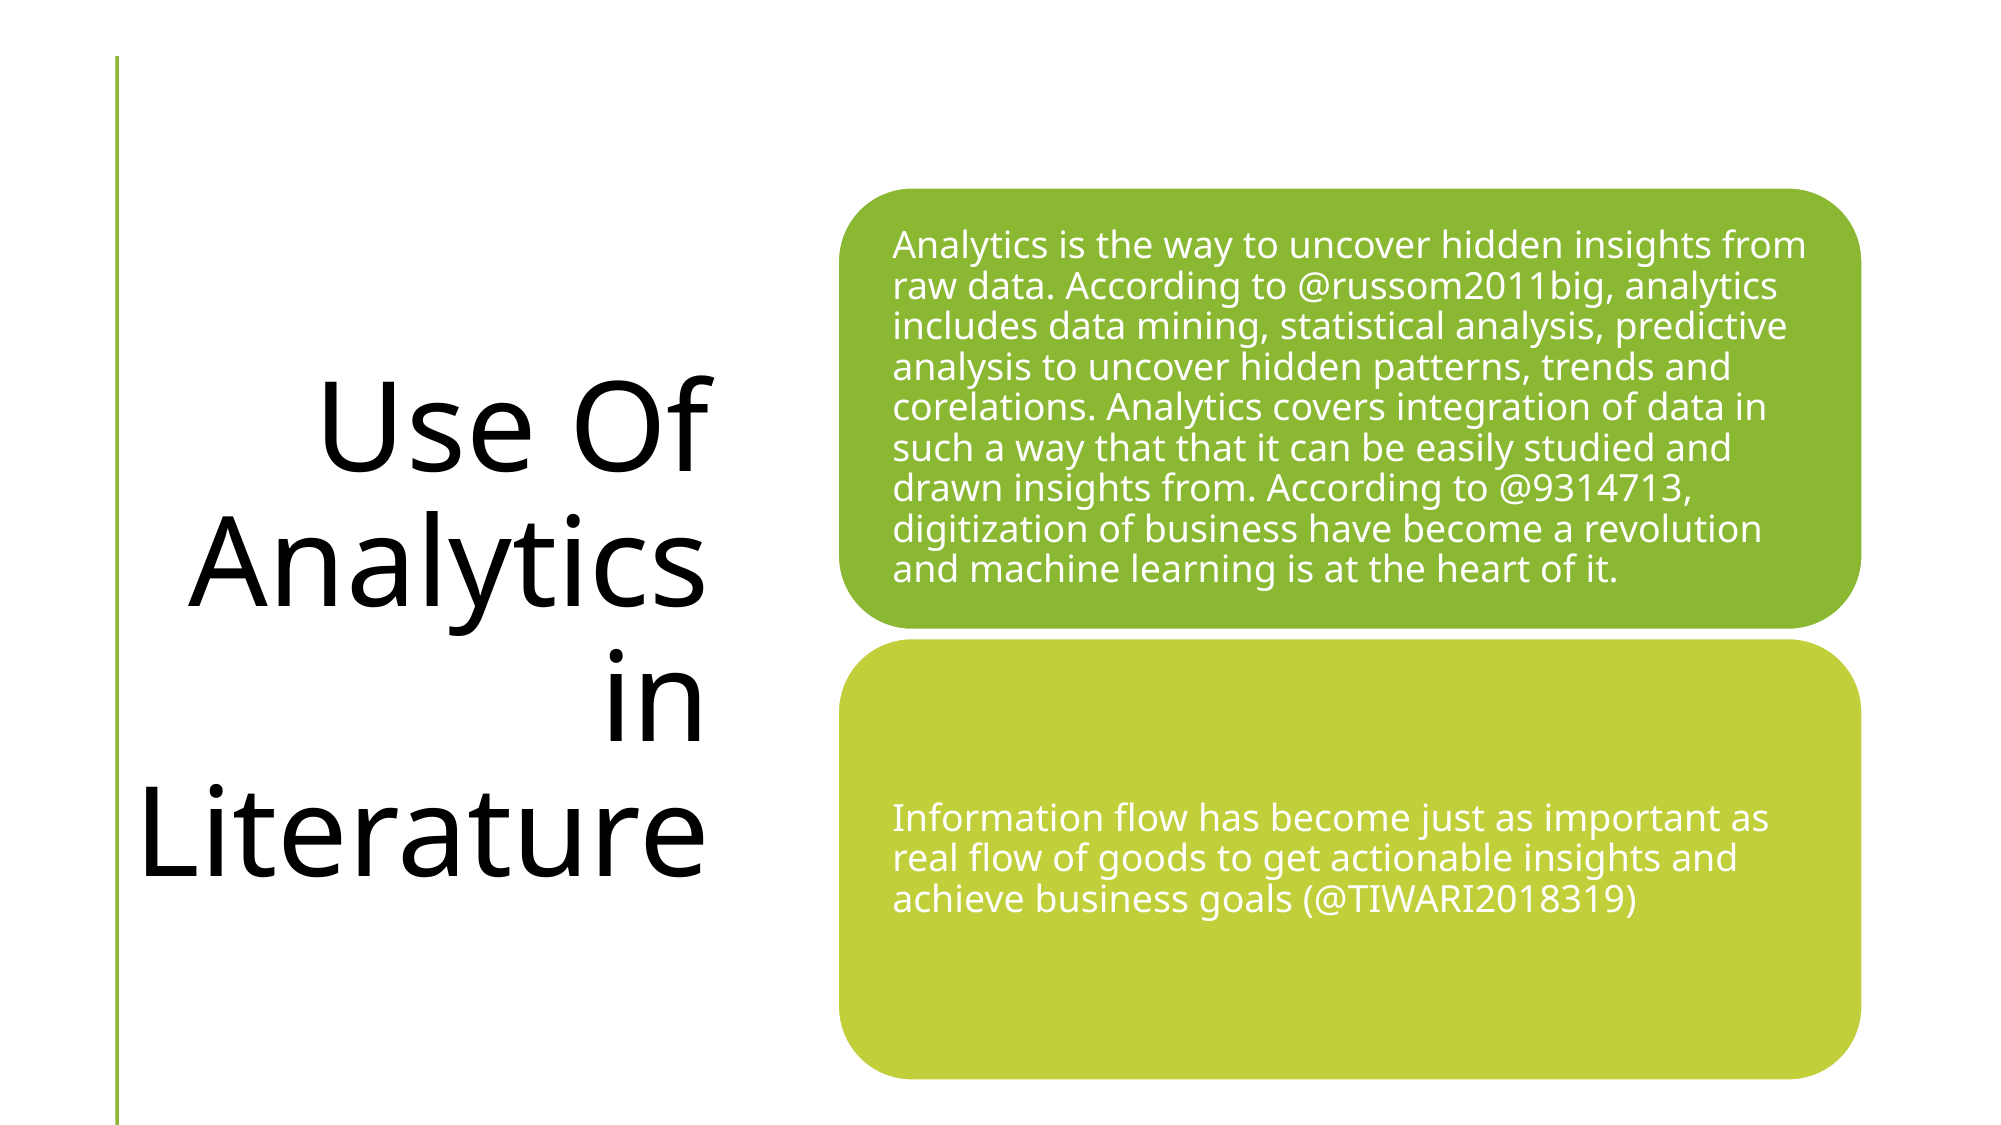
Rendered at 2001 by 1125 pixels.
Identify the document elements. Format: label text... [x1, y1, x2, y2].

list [837, 175, 1863, 1093]
title Use Of Analytics in Literature [78, 175, 725, 1092]
